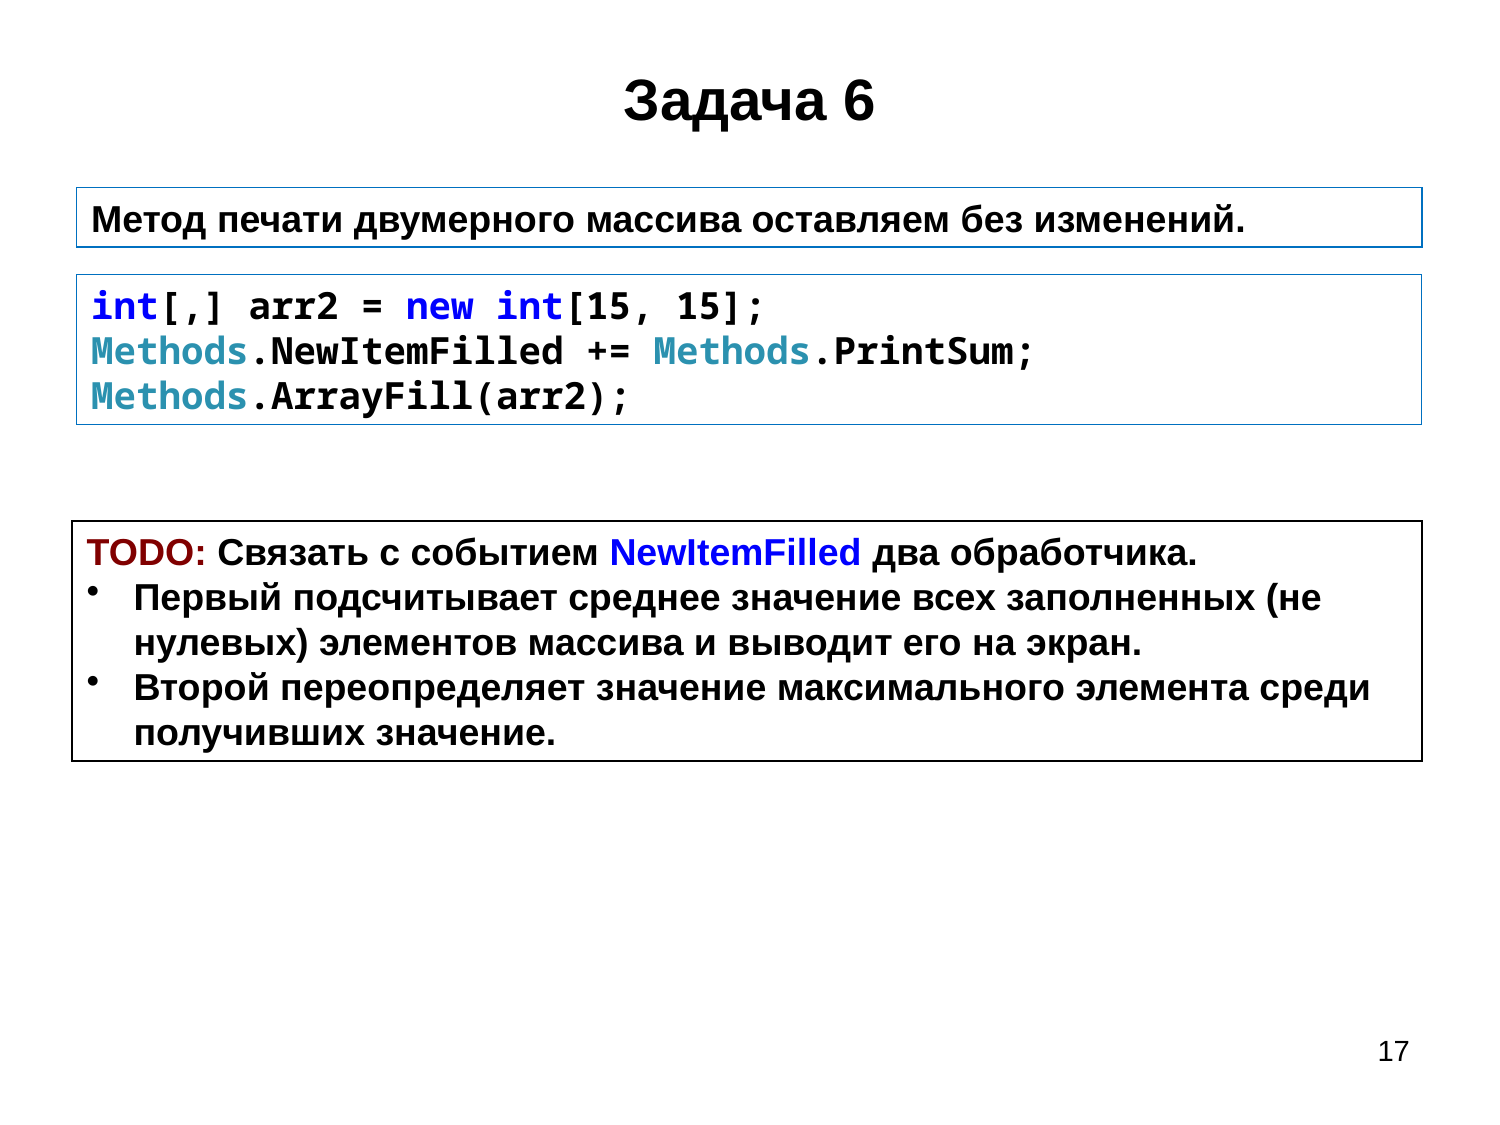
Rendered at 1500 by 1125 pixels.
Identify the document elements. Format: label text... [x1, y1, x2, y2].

text_box Метод печати двумерного массива оставляем без изменений. [76, 187, 1422, 248]
slide_number 17 [1074, 1024, 1426, 1103]
text_box TODO: Связать с событием NewItemFilled два обработчика. Первый подсчитывает среднее значение всех заполненных (не нулевых) элементов массива и выводит его на экран. Второй переопределяет значение максимального элемента среди получивших значение. [71, 521, 1422, 761]
text_box int[,] arr2 = new int[15, 15]; Methods.NewItemFilled += Methods.PrintSum; Methods.ArrayFill(arr2); [76, 274, 1422, 425]
title Задача 6 [75, 45, 1425, 150]
